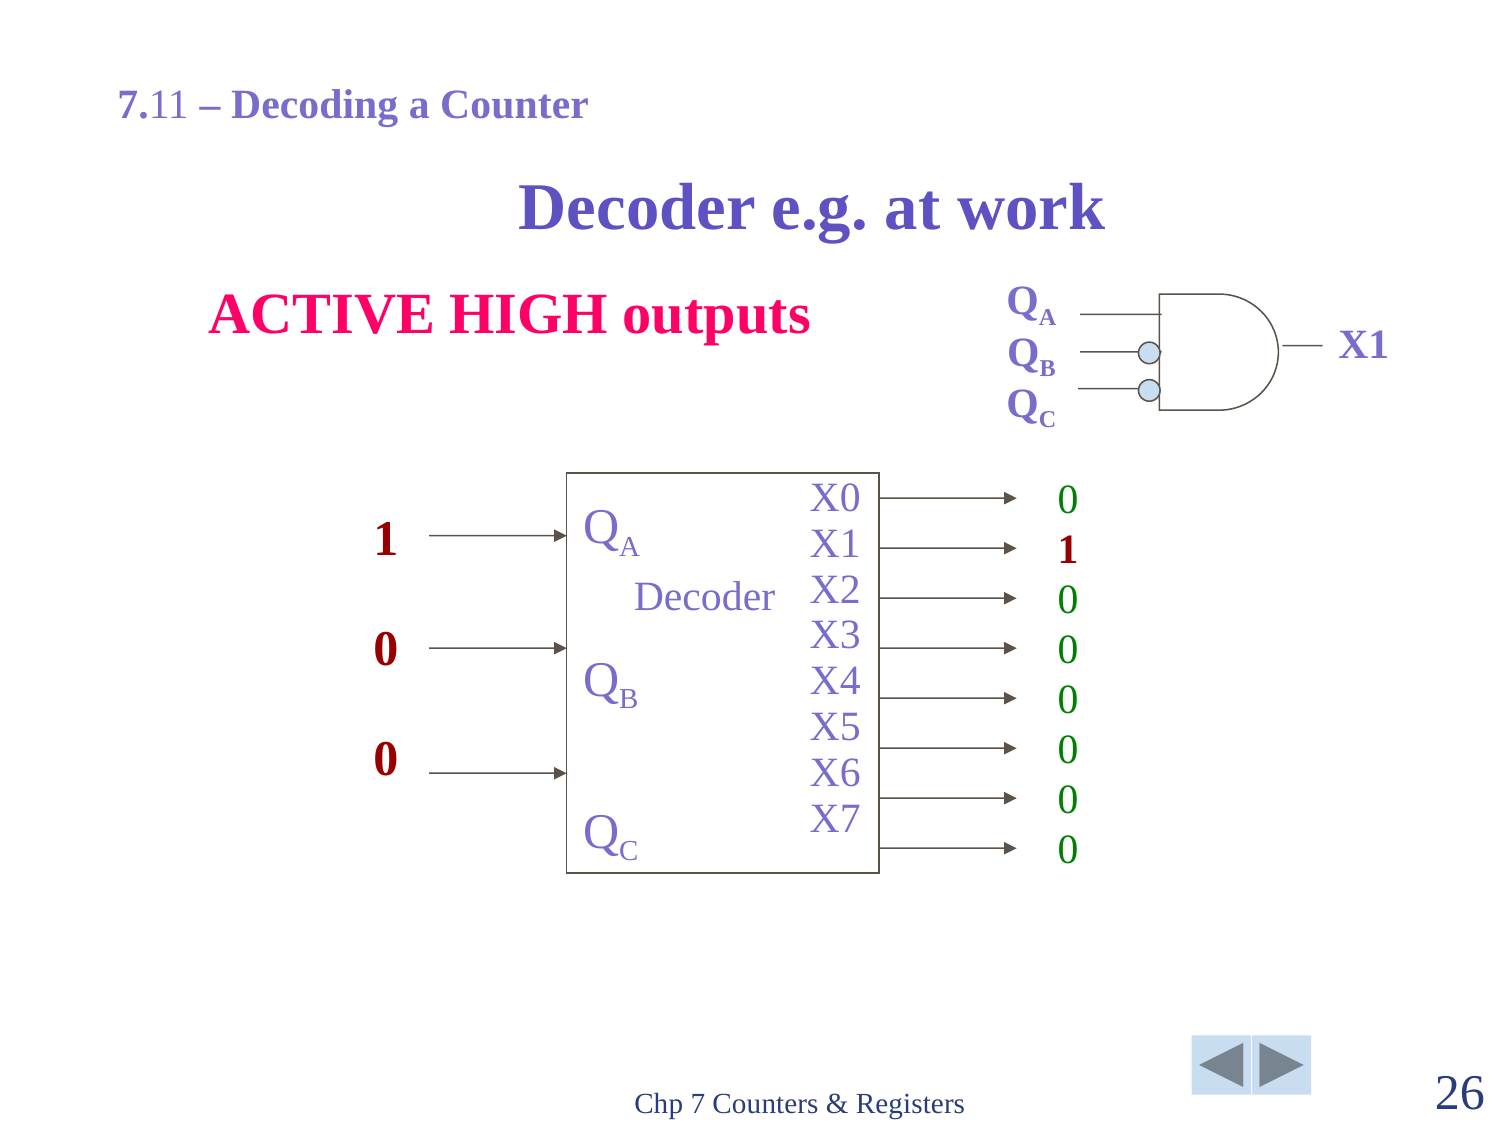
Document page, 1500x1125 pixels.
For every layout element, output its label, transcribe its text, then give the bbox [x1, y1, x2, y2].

text_box [429, 529, 567, 542]
text_box [566, 473, 880, 874]
text_box Decoder [656, 561, 791, 626]
title Decoder e.g. at work [124, 149, 1500, 251]
text_box 7.11 – Decoding a Counter [102, 69, 625, 134]
text_box [429, 767, 567, 780]
footer Chp 7 Counters & Registers [562, 1051, 1038, 1125]
slide_number 26 [1349, 1051, 1500, 1125]
text_box [879, 641, 1017, 655]
text_box [879, 742, 1017, 755]
text_box X1 [1314, 309, 1414, 375]
text_box 0 1 0 0 0 0 0 0 [1042, 464, 1108, 880]
text_box [879, 491, 1017, 505]
text_box [879, 842, 1017, 855]
text_box [1138, 342, 1161, 364]
text_box QA QB QC [568, 495, 656, 866]
text_box [879, 791, 1017, 805]
text_box [879, 592, 1017, 605]
text_box X0 X1 X2 X3 X4 X5 X6 X7 [794, 484, 877, 845]
text_box ACTIVE HIGH outputs [1079, 281, 1403, 353]
text_box [879, 542, 1017, 555]
text_box QA QB QC [973, 266, 1079, 435]
text_box ACTIVE HIGH outputs [177, 281, 973, 353]
text_box [879, 692, 1017, 705]
text_box [1159, 294, 1279, 411]
text_box [429, 641, 567, 655]
text_box 1 0 0 [342, 497, 429, 793]
text_box [1138, 379, 1161, 402]
